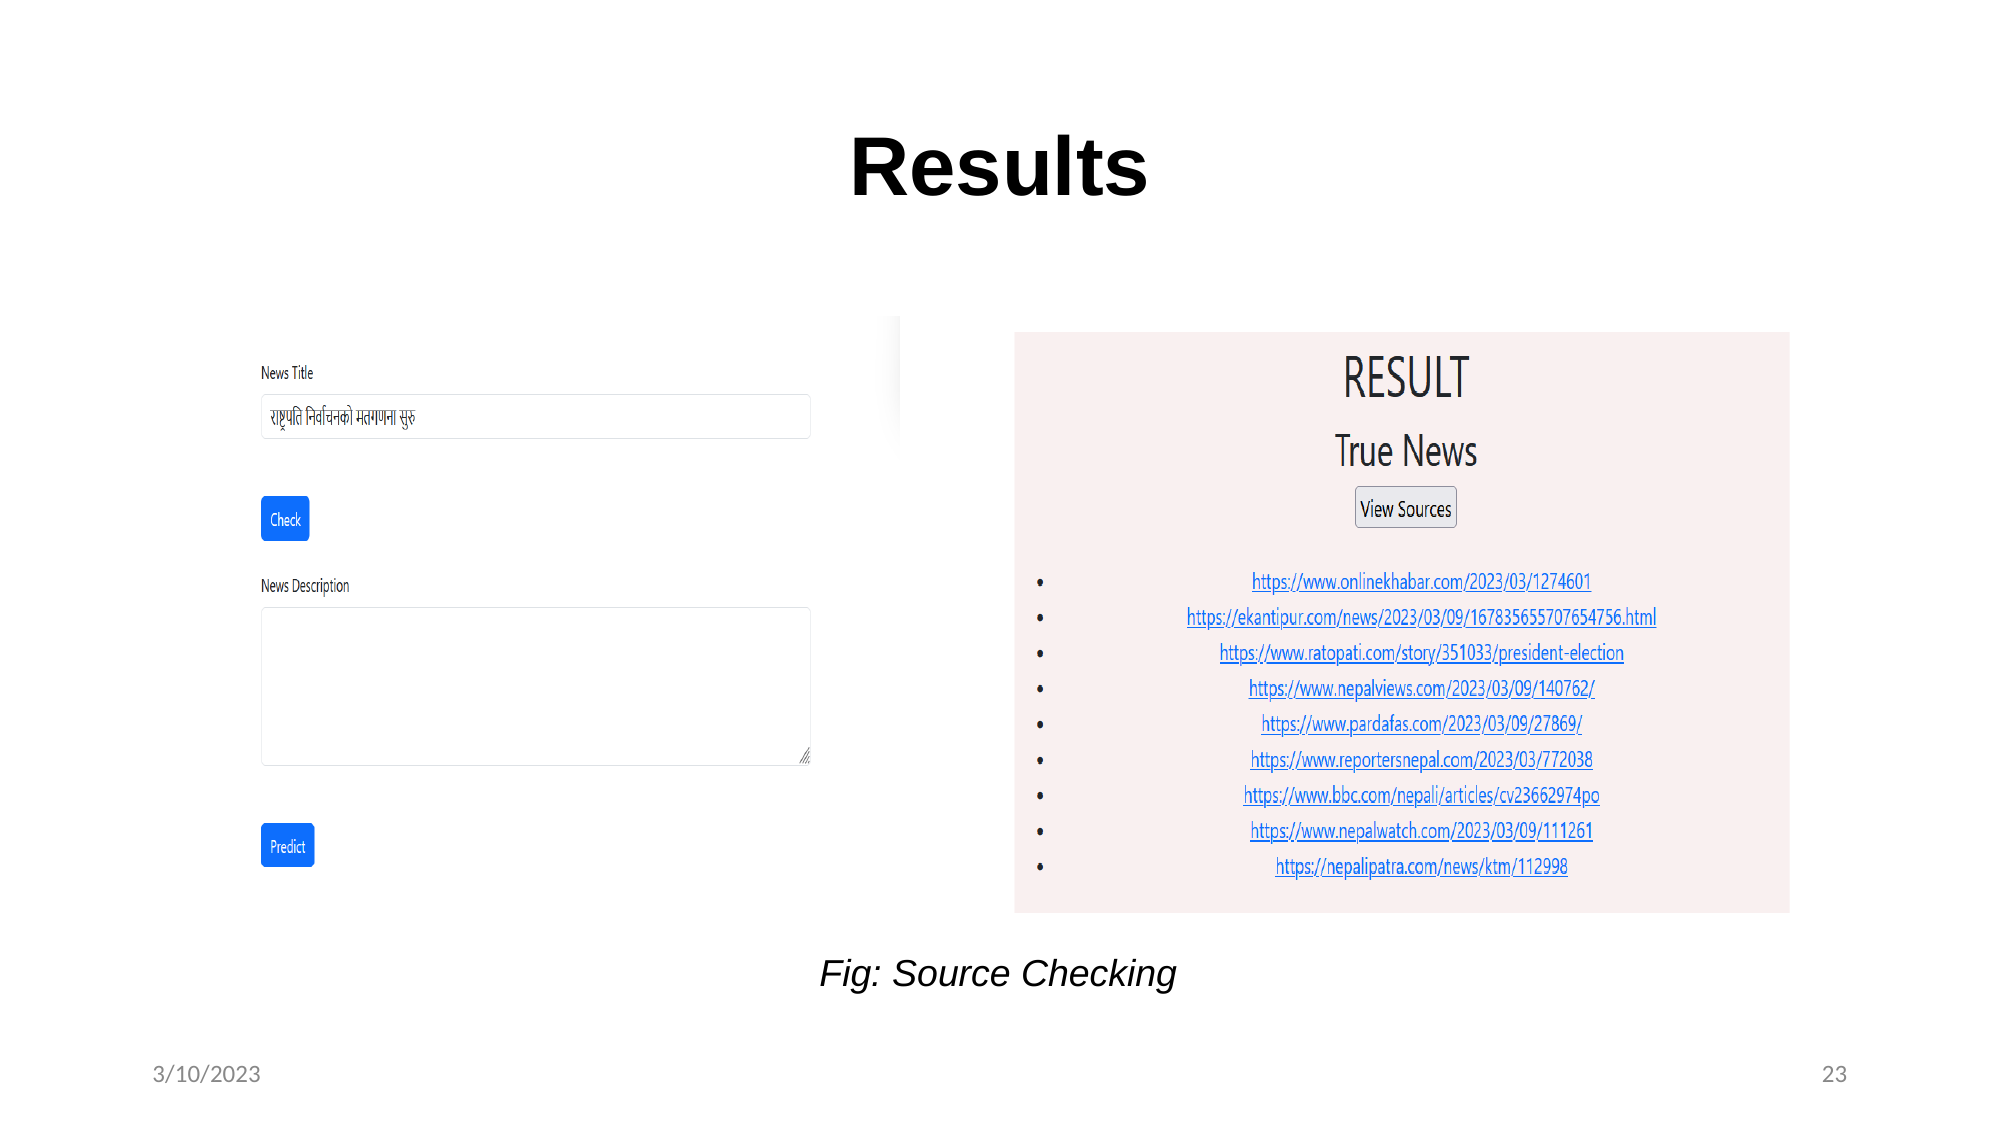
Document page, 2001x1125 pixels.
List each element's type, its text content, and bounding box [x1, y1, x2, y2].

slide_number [137, 1042, 588, 1103]
title Results [137, 59, 1863, 278]
text_box Fig: Source Checking [195, 941, 1802, 1001]
picture [137, 316, 901, 922]
slide_number 23 [1412, 1042, 1863, 1103]
picture [999, 316, 1790, 922]
